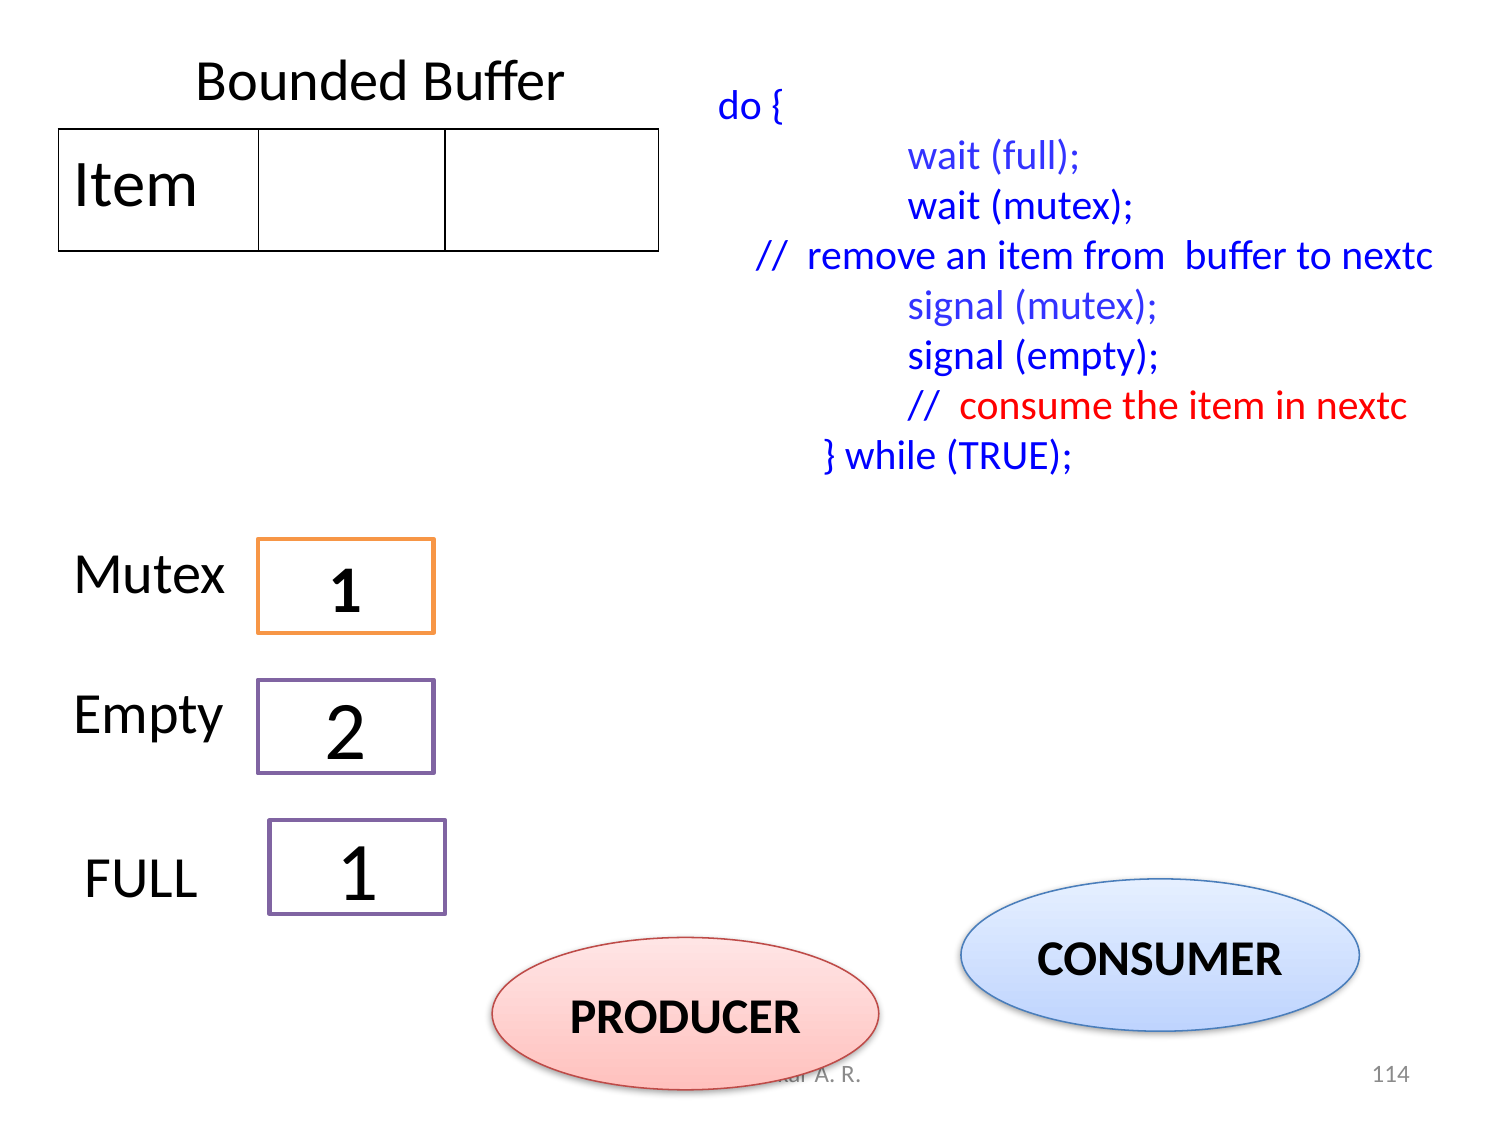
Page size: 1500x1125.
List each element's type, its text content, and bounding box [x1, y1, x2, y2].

text_box PRODUCER [491, 936, 880, 1049]
text_box 1 [256, 537, 436, 635]
text_box Mutex [58, 527, 258, 613]
footer By: Dr. Panhalkar A. R. [512, 1042, 988, 1103]
text_box 1 [267, 818, 447, 916]
table_header Item [59, 130, 258, 250]
text_box Empty [58, 667, 364, 753]
text_box 2 [256, 678, 436, 775]
slide_number 114 [1074, 1042, 1425, 1103]
table_header [446, 130, 658, 250]
text_box FULL [70, 832, 375, 917]
table_header [259, 130, 444, 250]
text_box CONSUMER [960, 878, 1361, 1032]
text_box do { wait (full); wait (mutex); // remove an item from buffer to nextc signal (mutex); signal (empty); // consume the item in nextc } while (TRUE); [703, 70, 1500, 486]
text_box Bounded Buffer [70, 35, 692, 120]
